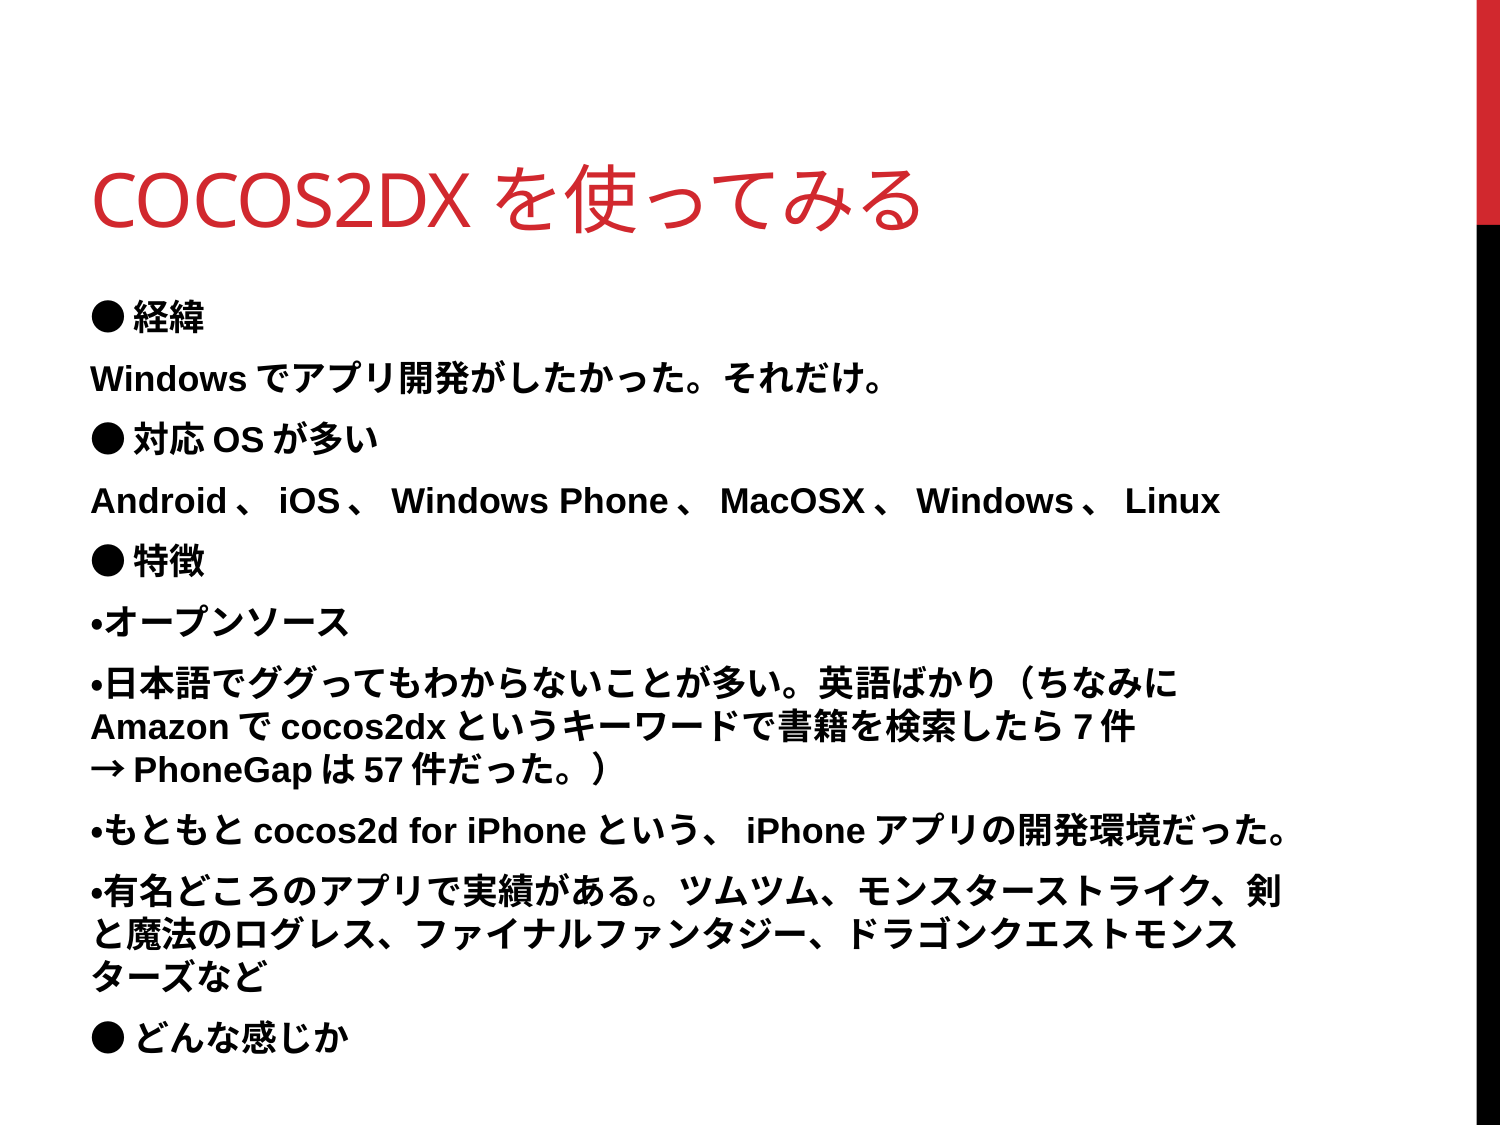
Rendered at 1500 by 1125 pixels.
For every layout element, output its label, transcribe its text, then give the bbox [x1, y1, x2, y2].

title Cocos2dxを使ってみる [75, 25, 1199, 250]
list ●経緯 Windowsでアプリ開発がしたかった。それだけ。 ●対応OSが多い Android、iOS、Windows Phone、MacOSX、Windows、Linux ●特徴 ・オープンソース ・日本語でググってもわからないことが多い。英語ばかり（ちなみにAmazonでcocos2dxというキーワードで書籍を検索したら7件→PhoneGapは57件だった。） ・もともとcocos2d for iPhoneという、iPhoneアプリの開発環境だった。 ・有名どころのアプリで実績がある。ツムツム、モンスターストライク、剣と魔法のログレス、ファイナルファンタジー、ドラゴンクエストモンスターズなど ●どんな感じか [75, 287, 1325, 1071]
